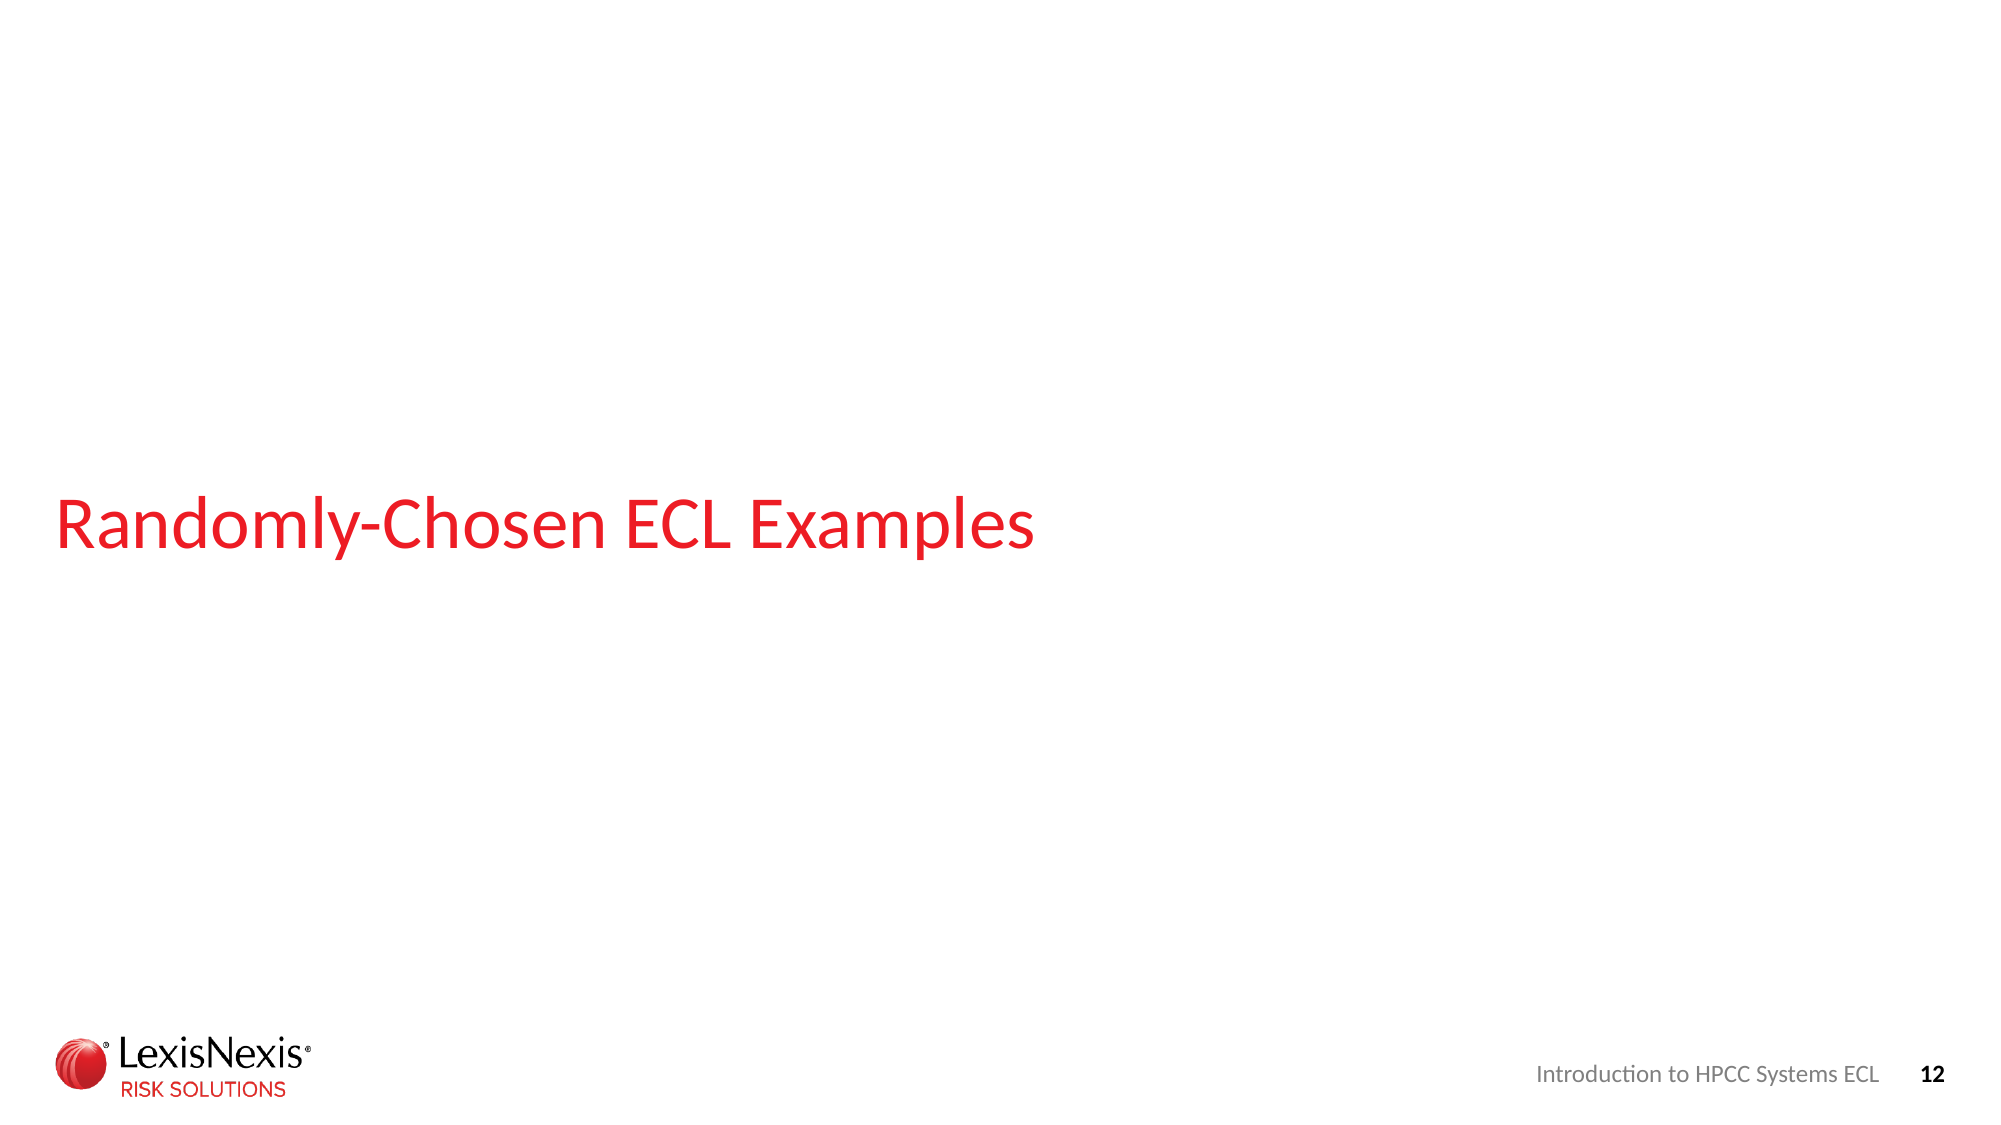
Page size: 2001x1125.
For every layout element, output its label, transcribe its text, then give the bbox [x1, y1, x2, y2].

title Randomly-Chosen ECL Examples [55, 449, 1946, 599]
slide_number 12 [1880, 1042, 1946, 1103]
footer Introduction to HPCC Systems ECL [1135, 1042, 1880, 1103]
picture [45, 1028, 319, 1111]
